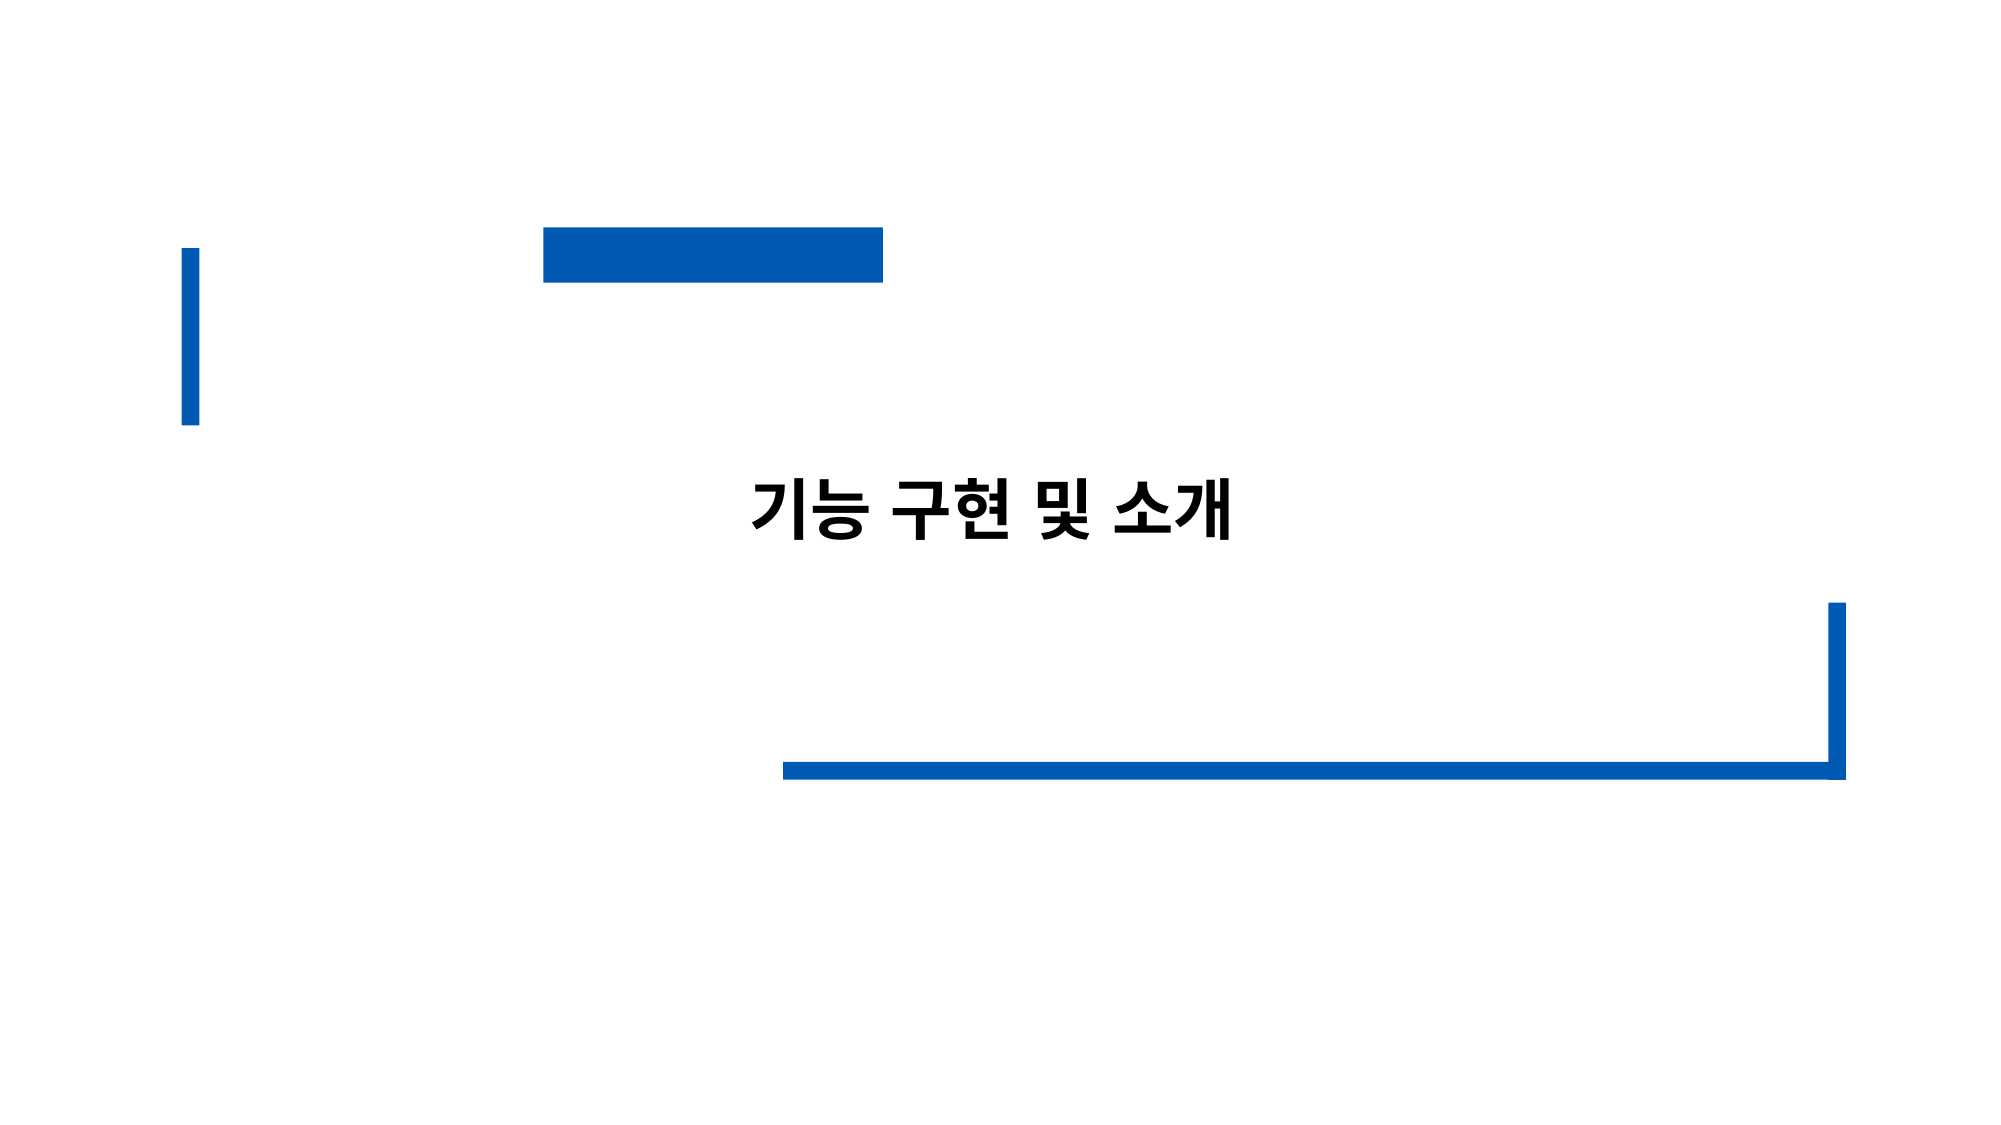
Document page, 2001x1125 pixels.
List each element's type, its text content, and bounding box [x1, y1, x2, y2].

list 기능 구현 및 소개 [267, 305, 1733, 721]
